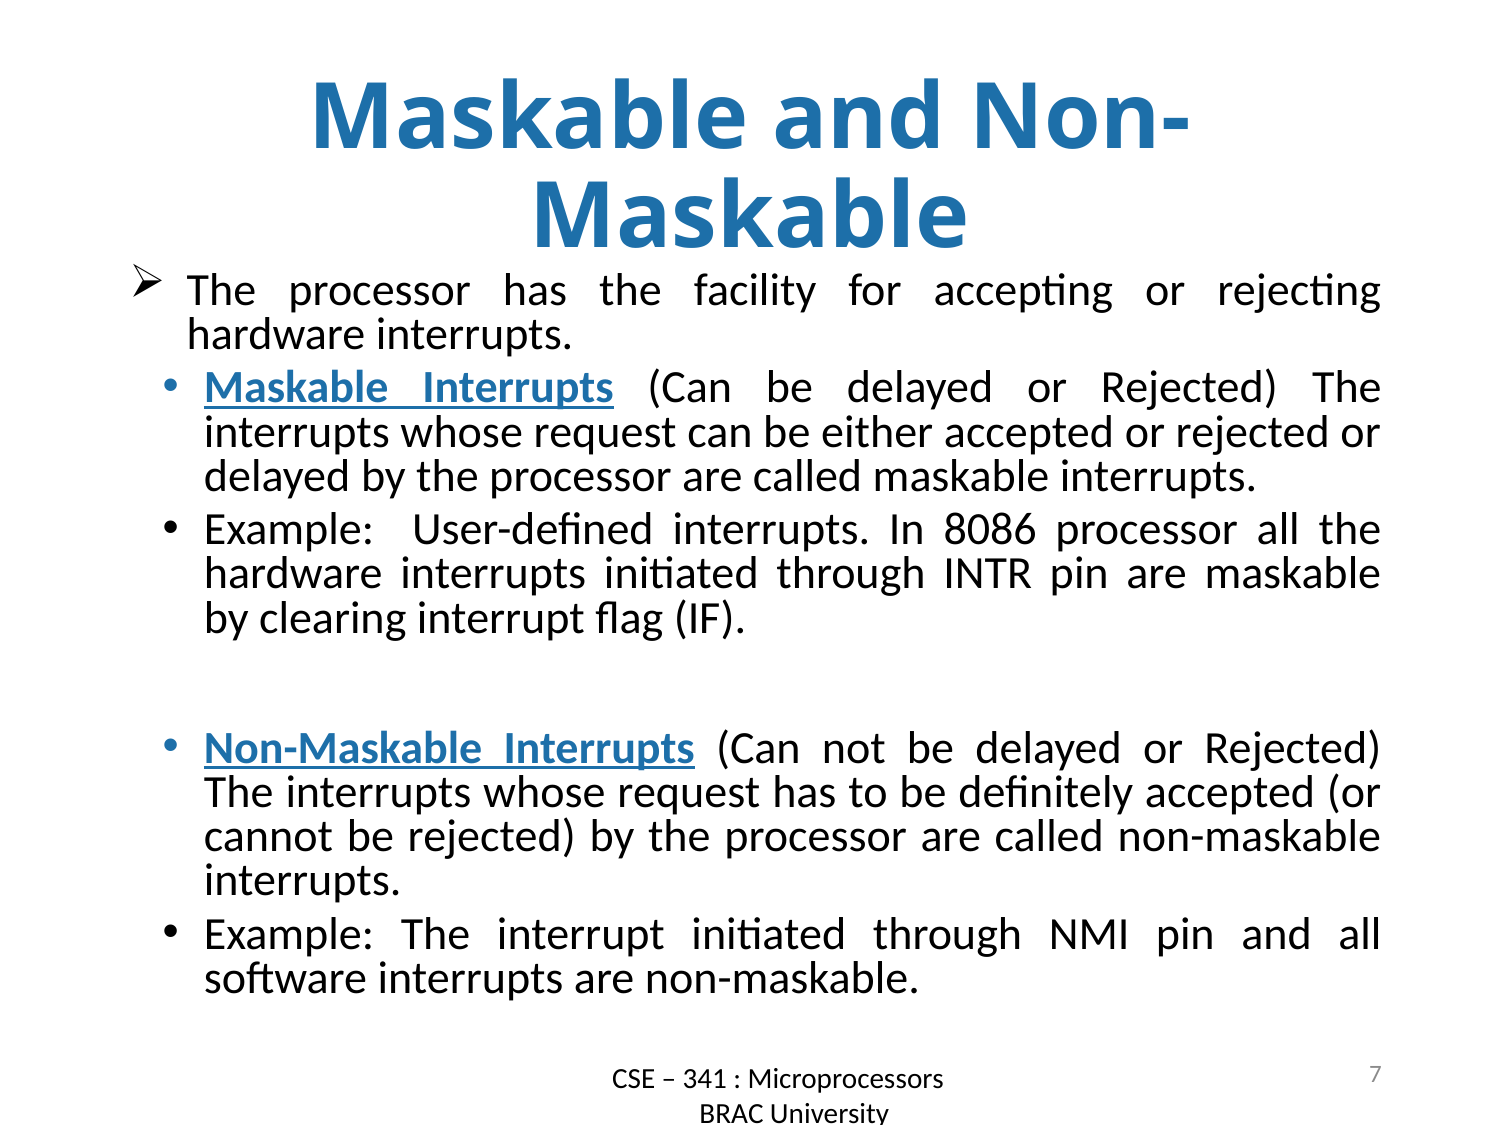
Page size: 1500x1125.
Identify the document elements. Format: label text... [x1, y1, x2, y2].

title Maskable and Non-Maskable [103, 59, 1397, 262]
list The processor has the facility for accepting or rejecting hardware interrupts. Maskable Interrupts (Can be delayed or Rejected) The interrupts whose request can be either accepted or rejected or delayed by the processor are called maskable interrupts. Example: User-defined interrupts. In 8086 processor all the hardware interrupts initiated through INTR pin are maskable by clearing interrupt flag (IF). Non-Maskable Interrupts (Can not be delayed or Rejected) The interrupts whose request has to be definitely accepted (or cannot be rejected) by the processor are called non-maskable interrupts. Example: The interrupt initiated through NMI pin and all software interrupts are non-maskable. [103, 262, 1397, 1014]
text_box CSE – 341 : Microprocessors BRAC University [275, 1052, 1288, 1113]
slide_number 7 [1059, 1042, 1397, 1103]
